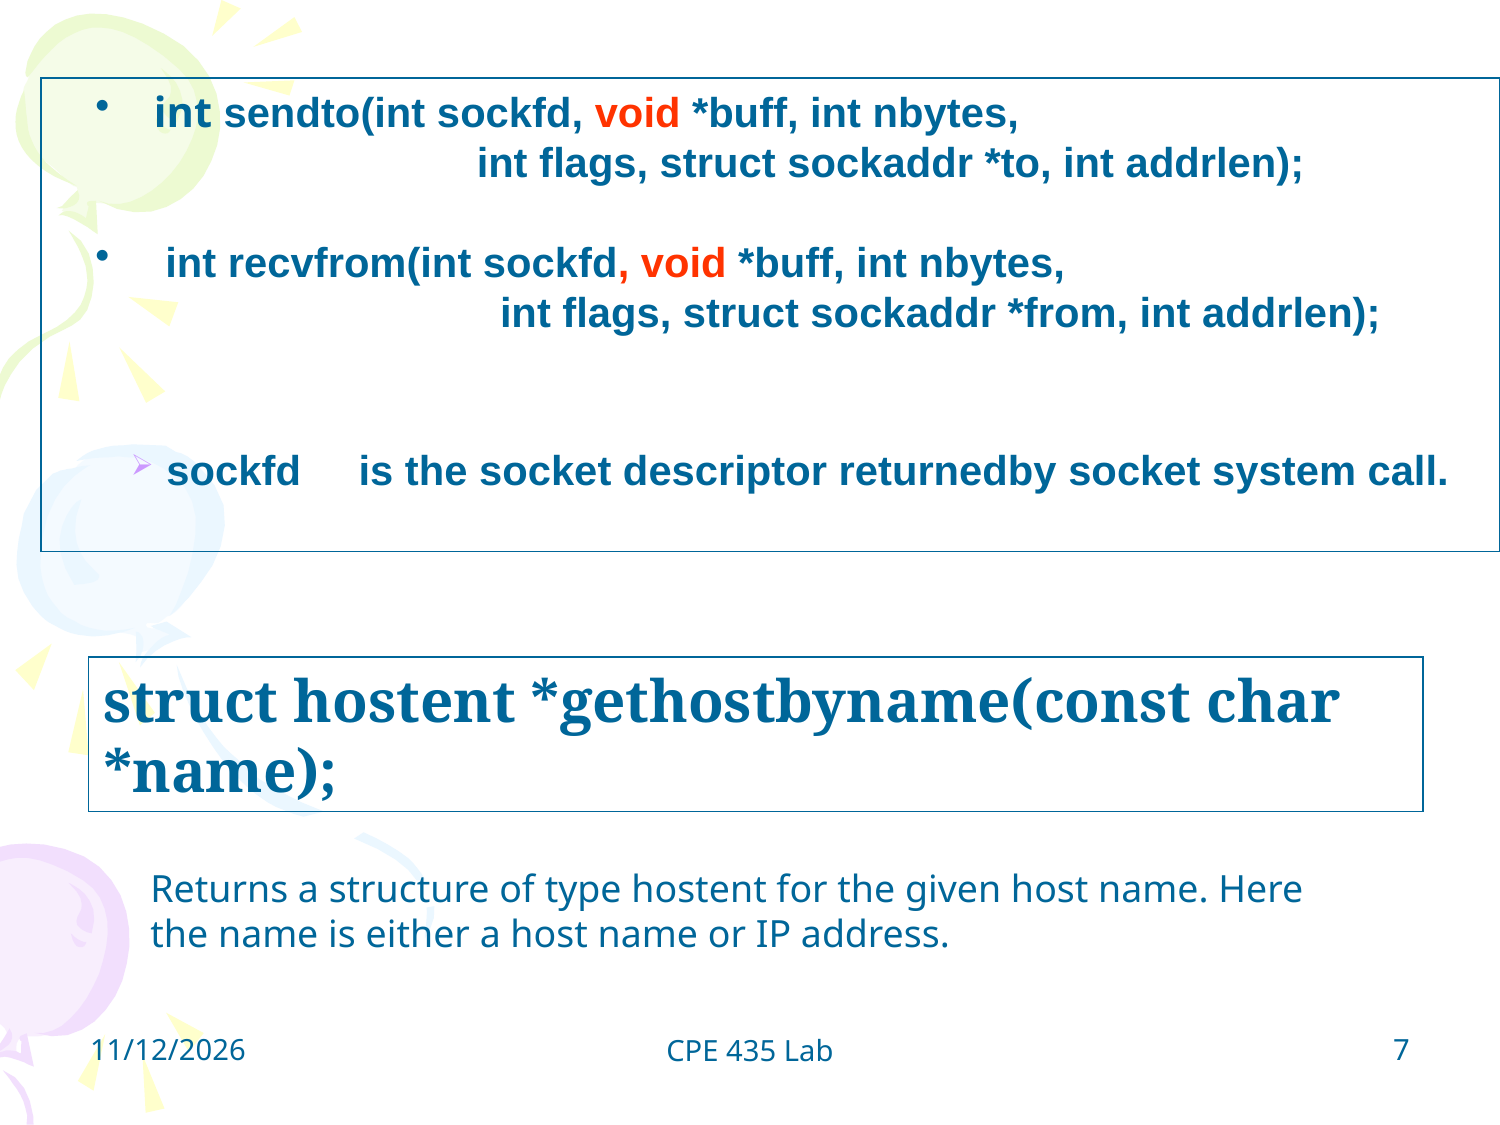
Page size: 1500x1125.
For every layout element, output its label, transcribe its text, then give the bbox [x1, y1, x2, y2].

text_box Returns a structure of type hostent for the given host name. Here the name is either a host name or IP address. [135, 857, 1341, 963]
slide_number 7 [1074, 1023, 1426, 1100]
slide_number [74, 1023, 426, 1100]
text_box int sendto(int sockfd, void *buff, int nbytes, int flags, struct sockaddr *to, int addrlen); int recvfrom(int sockfd, void *buff, int nbytes, int flags, struct sockaddr *from, int addrlen); sockfd is the socket descriptor returnedby socket system call. [41, 78, 1500, 552]
footer CPE 435 Lab [512, 1024, 988, 1101]
text_box struct hostent *gethostbyname(const char *name); [88, 656, 1424, 812]
